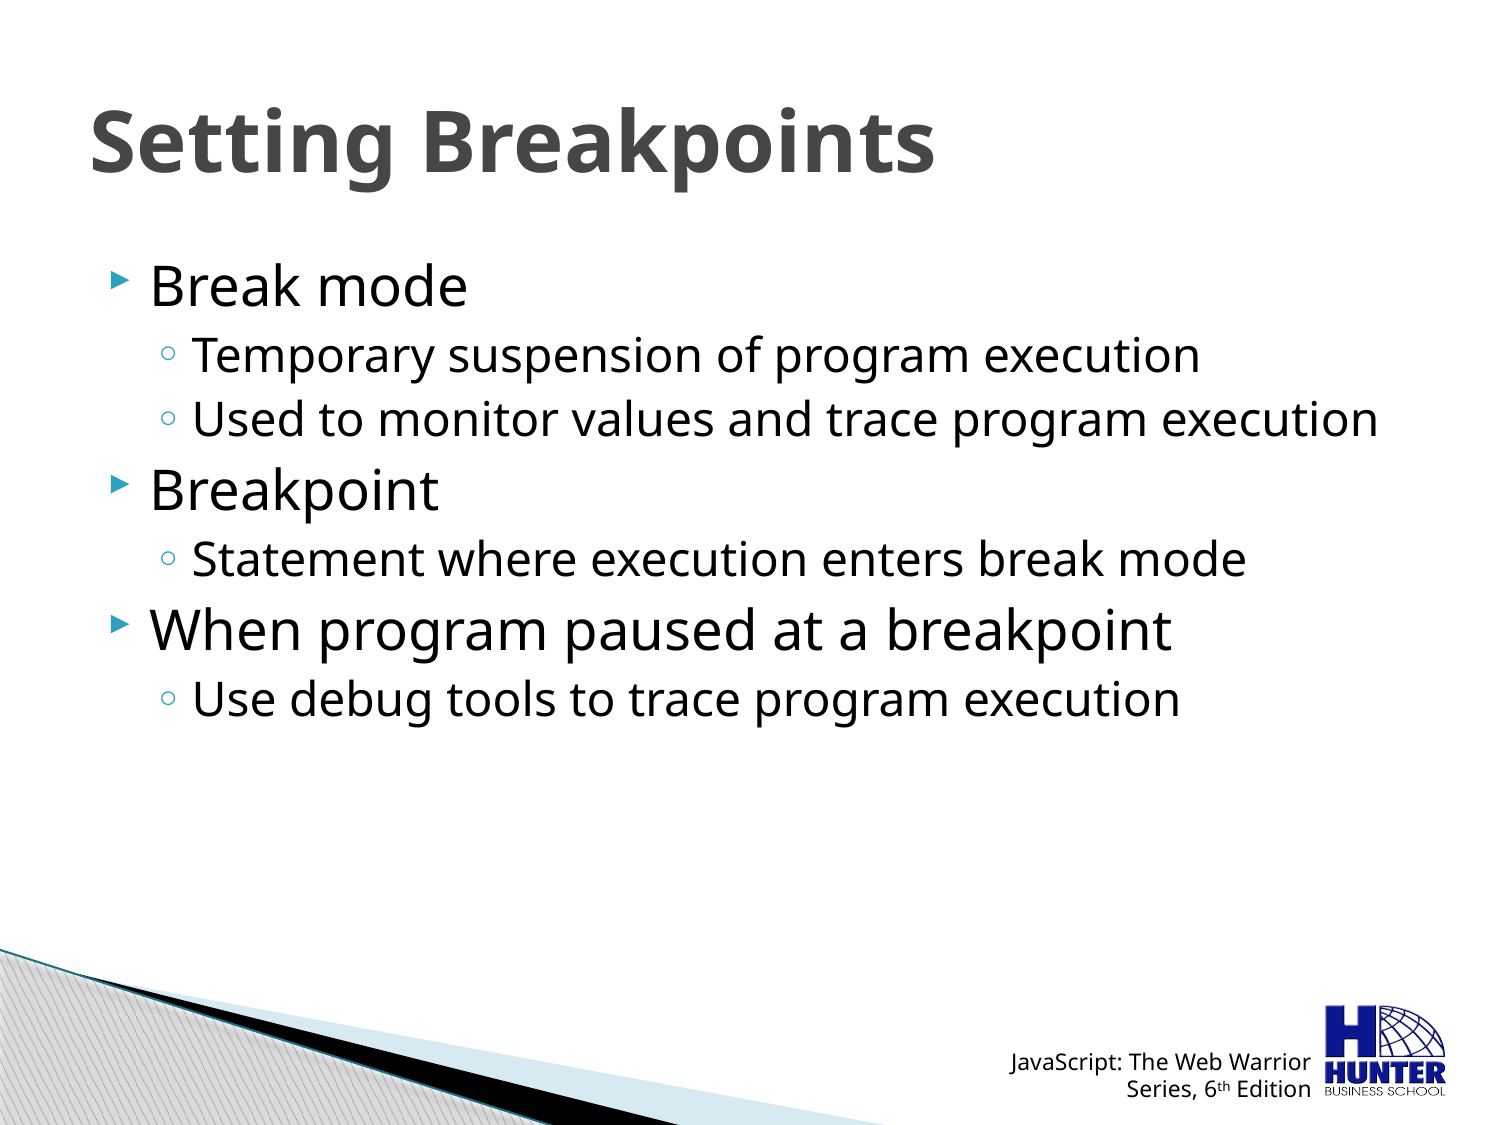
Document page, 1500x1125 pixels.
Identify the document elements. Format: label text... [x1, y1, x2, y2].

list Break mode Temporary suspension of program execution Used to monitor values and trace program execution Breakpoint Statement where execution enters break mode When program paused at a breakpoint Use debug tools to trace program execution [75, 243, 1425, 986]
title Setting Breakpoints [75, 45, 1425, 233]
picture [1325, 1005, 1446, 1097]
